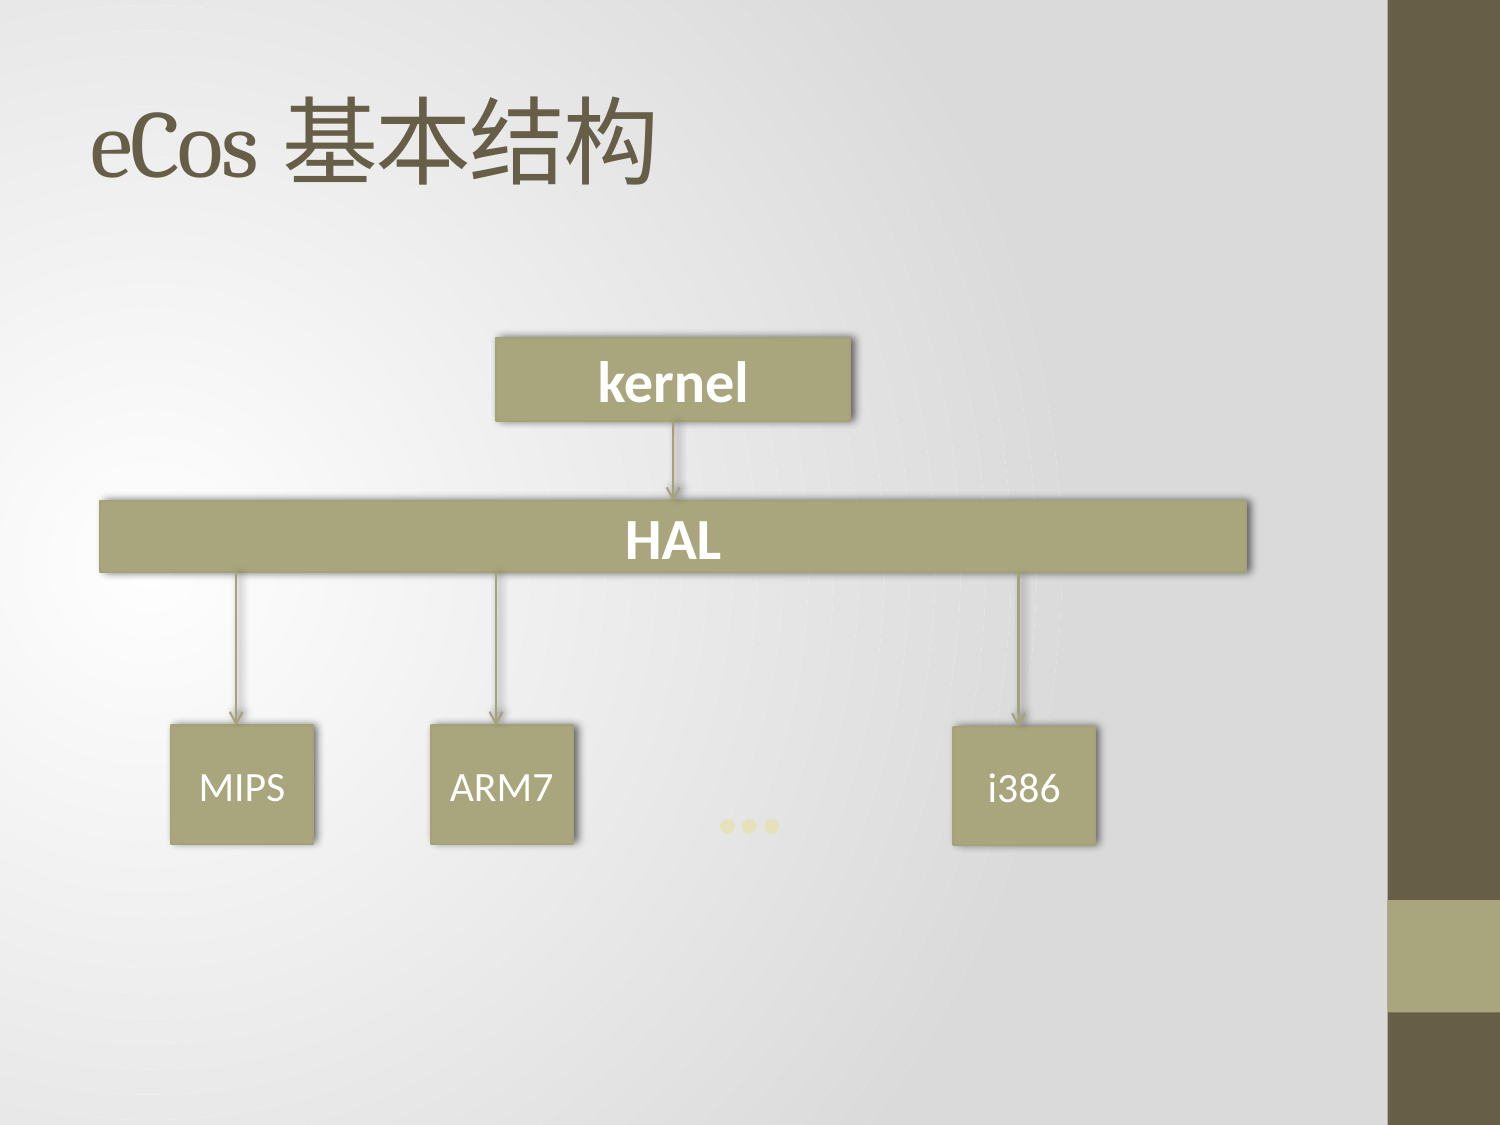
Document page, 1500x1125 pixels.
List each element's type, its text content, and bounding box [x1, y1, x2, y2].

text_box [99, 337, 1247, 863]
title eCos基本结构 [75, 45, 1325, 233]
